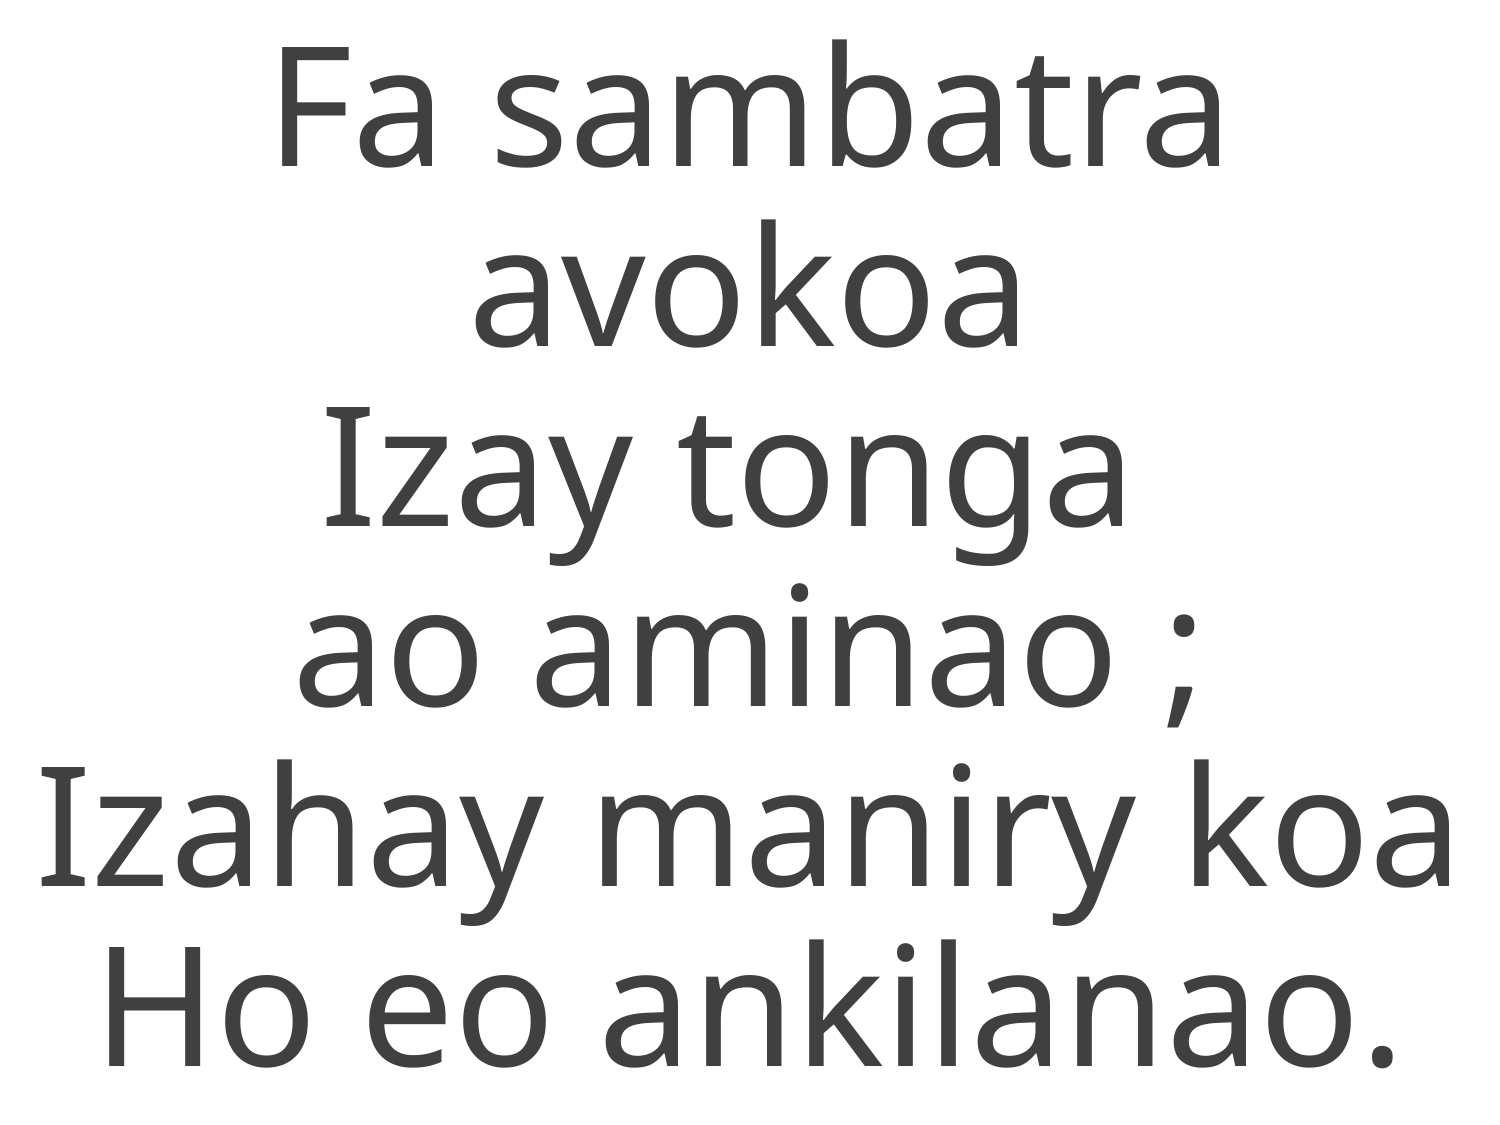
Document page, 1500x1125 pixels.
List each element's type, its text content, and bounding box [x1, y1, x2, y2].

title Fa sambatra avokoa Izay tonga ao aminao ; Izahay maniry koa Ho eo ankilanao. [0, 453, 1500, 672]
